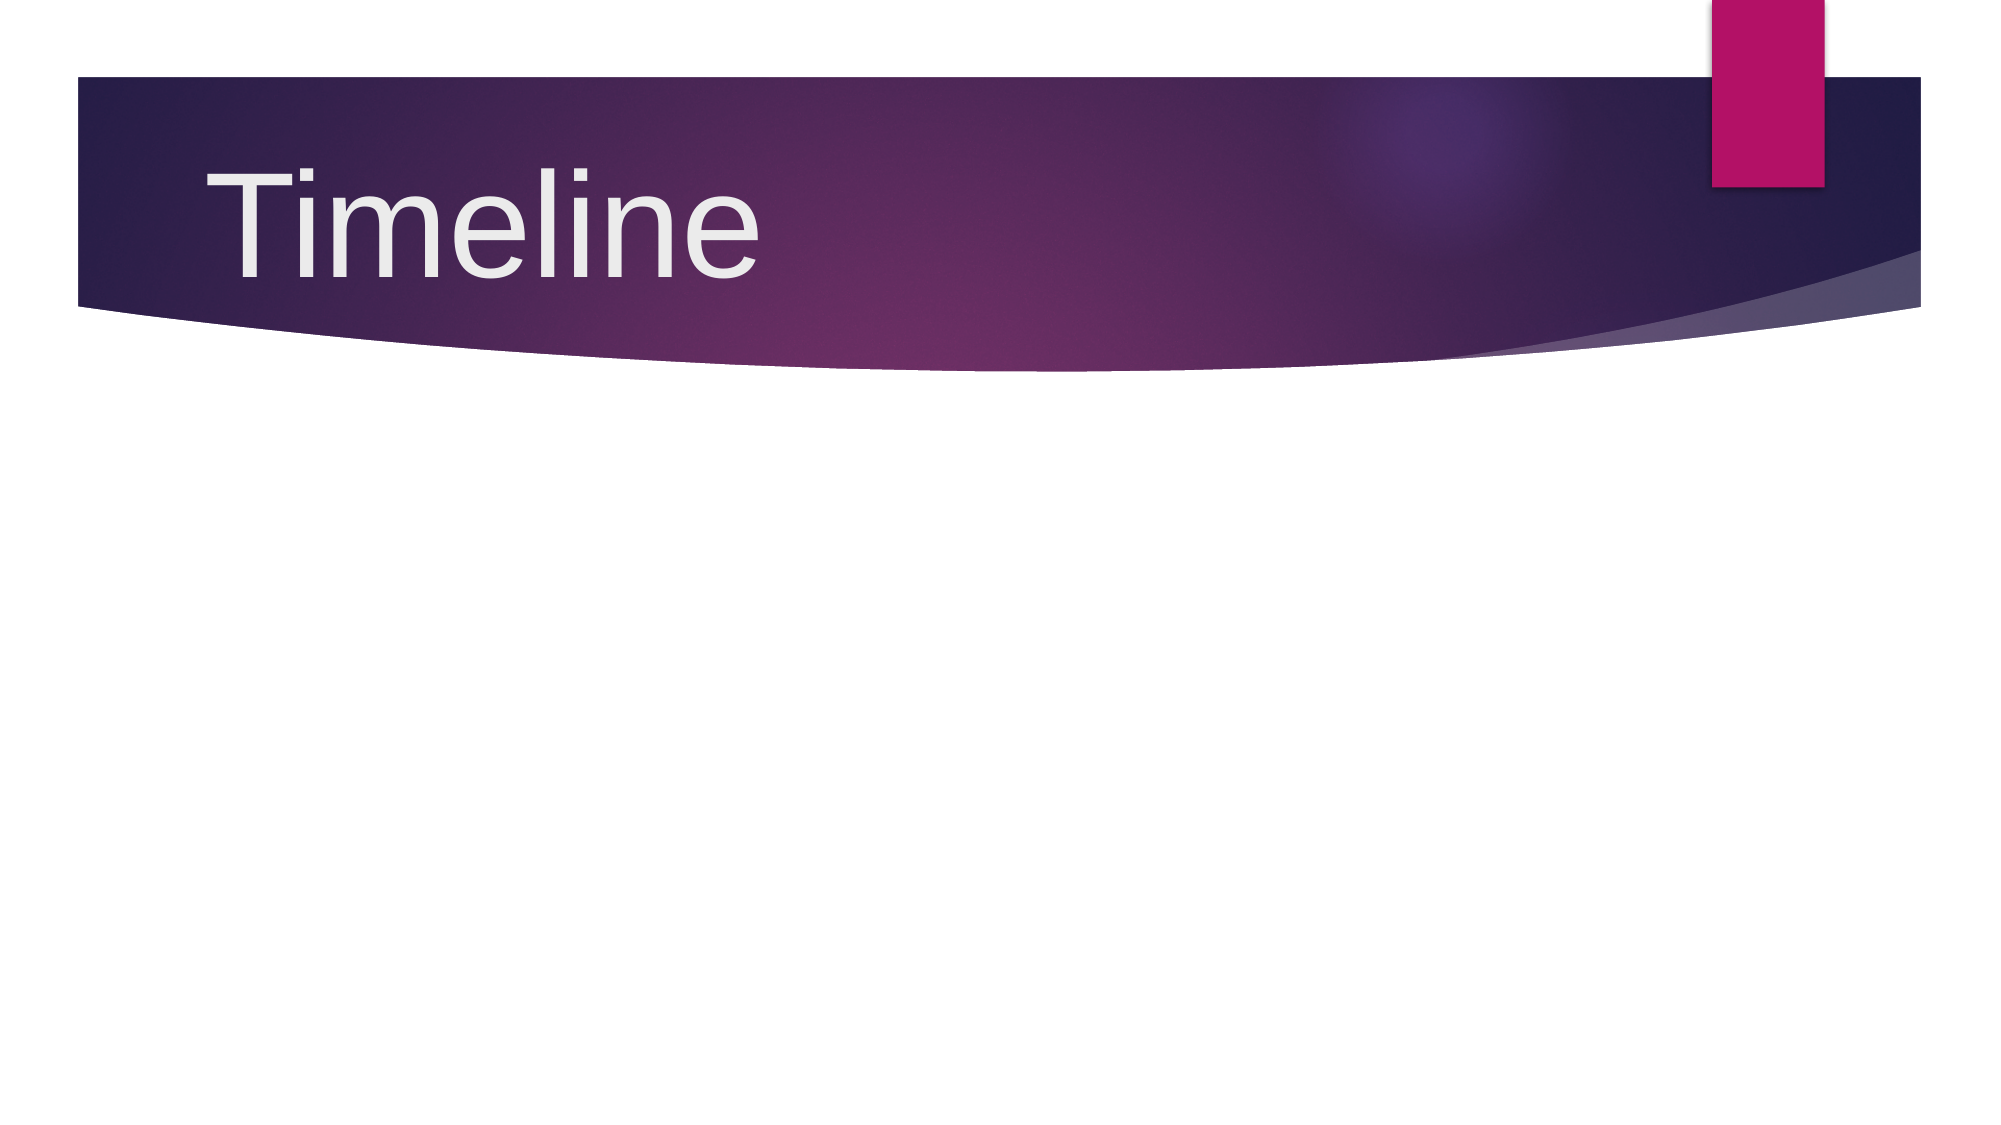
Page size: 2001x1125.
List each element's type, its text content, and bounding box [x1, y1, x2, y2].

picture [79, 78, 1920, 371]
title Timeline [189, 159, 1627, 276]
